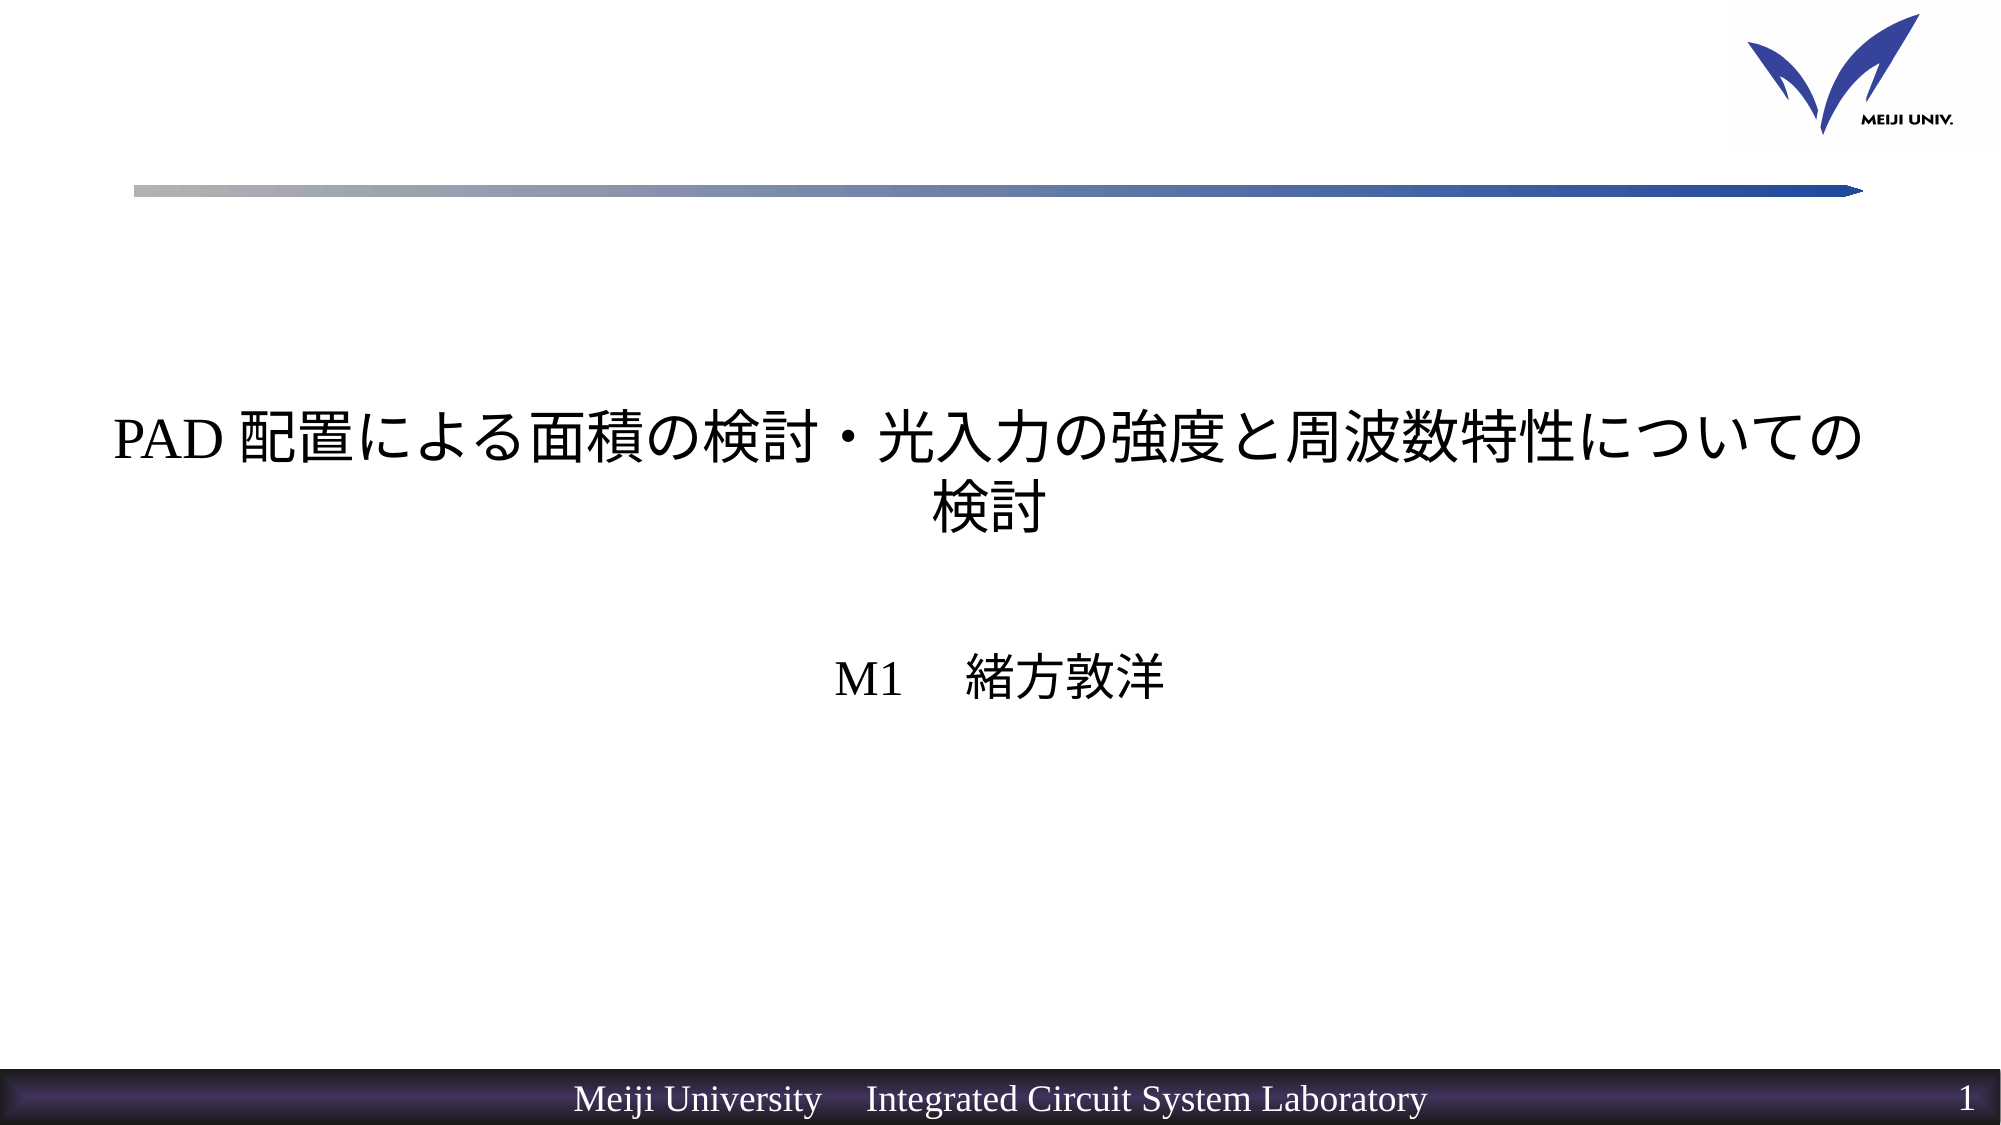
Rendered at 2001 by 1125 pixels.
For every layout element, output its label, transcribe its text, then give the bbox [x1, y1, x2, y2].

picture [1731, 1, 2000, 151]
subtitle M1 緒方敦洋 [300, 637, 1700, 925]
title PAD配置による面積の検討・光入力の強度と周波数特性についての検討 [69, 349, 1910, 591]
